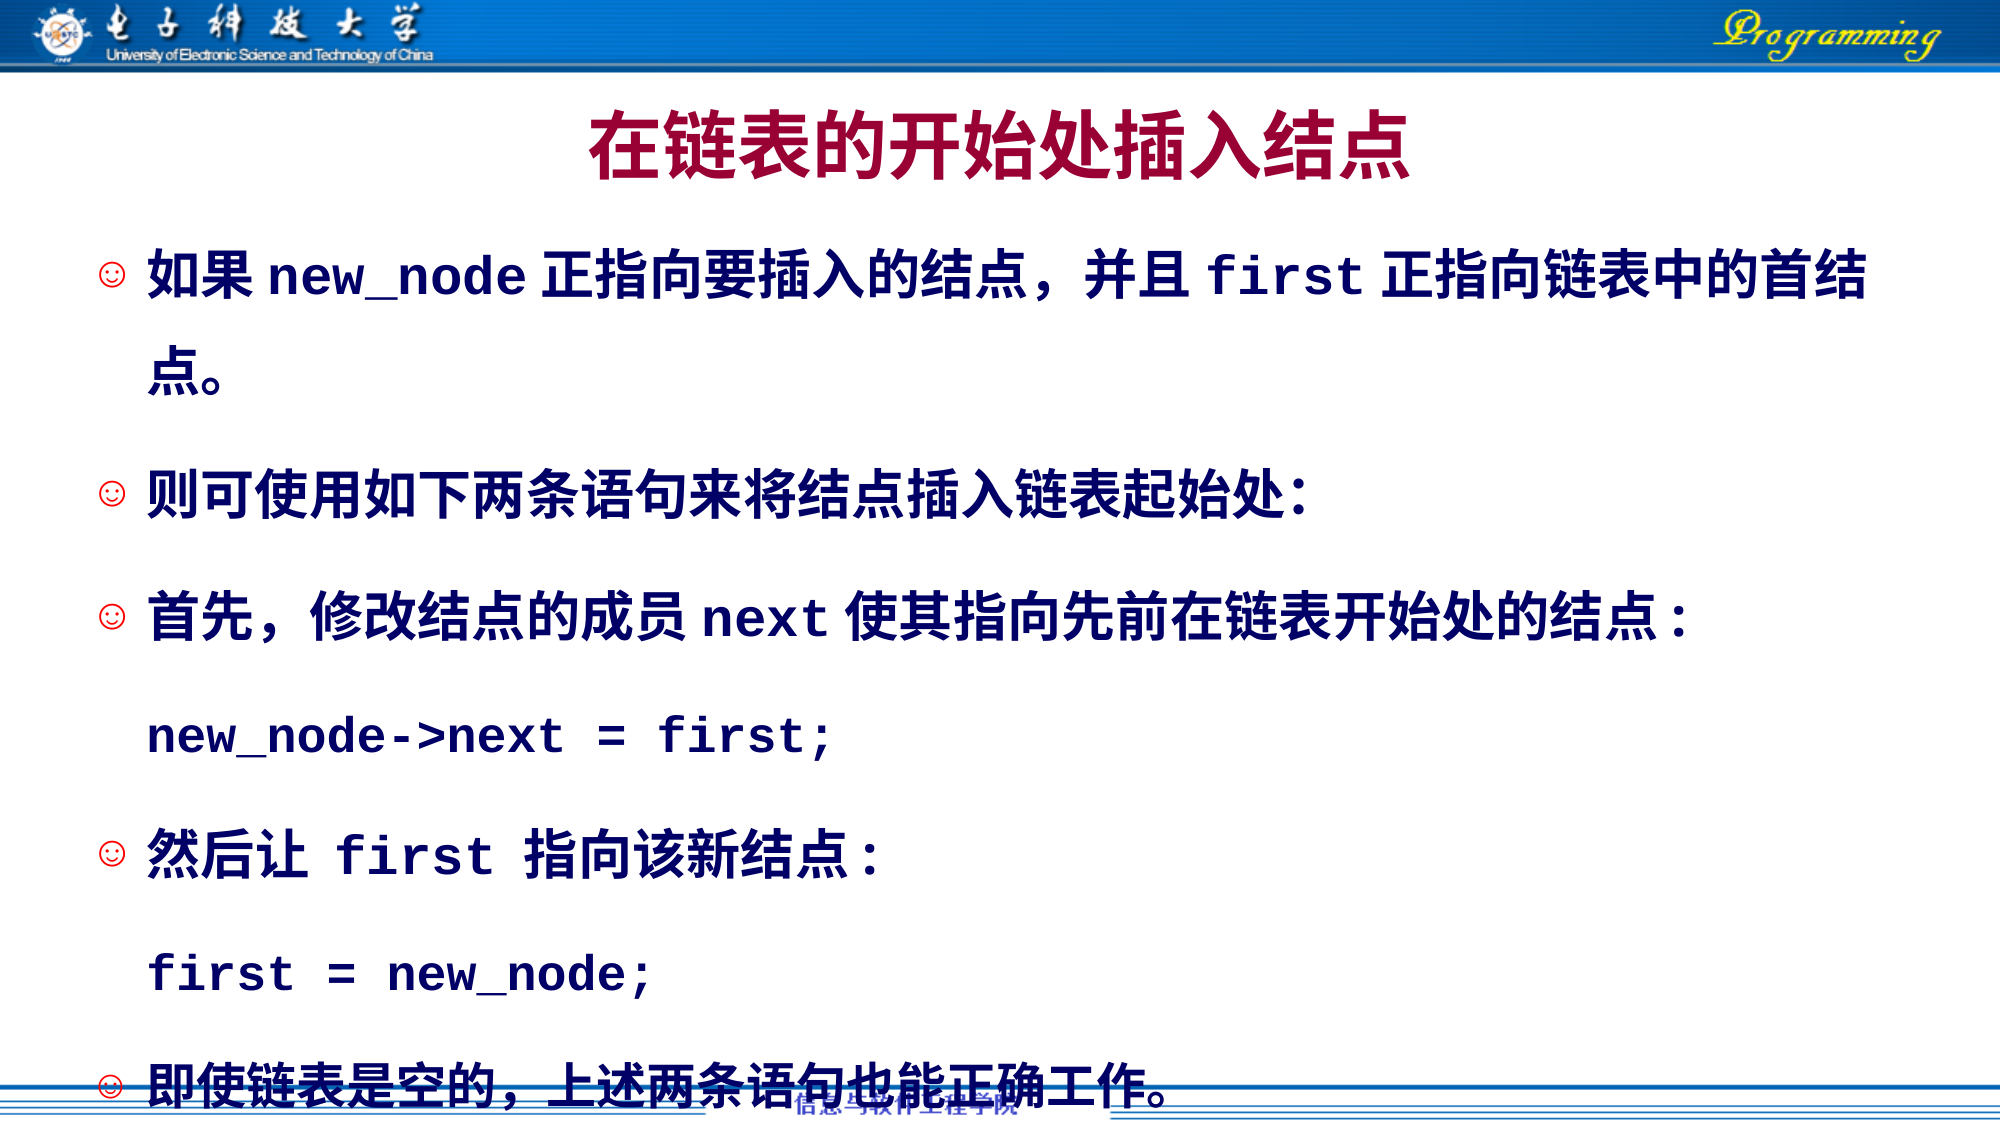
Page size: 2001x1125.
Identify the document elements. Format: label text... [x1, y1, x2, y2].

title 在链表的开始处插入结点 [150, 87, 1850, 200]
list 如果new_node正指向要插入的结点，并且first正指向链表中的首结点。 则可使用如下两条语句来将结点插入链表起始处： 首先，修改结点的成员next使其指向先前在链表开始处的结点: new_node->next = first; 然后让 first 指向该新结点: first = new_node; 即使链表是空的，上述两条语句也能正确工作。 [75, 200, 1950, 1038]
picture [0, 0, 2000, 1125]
